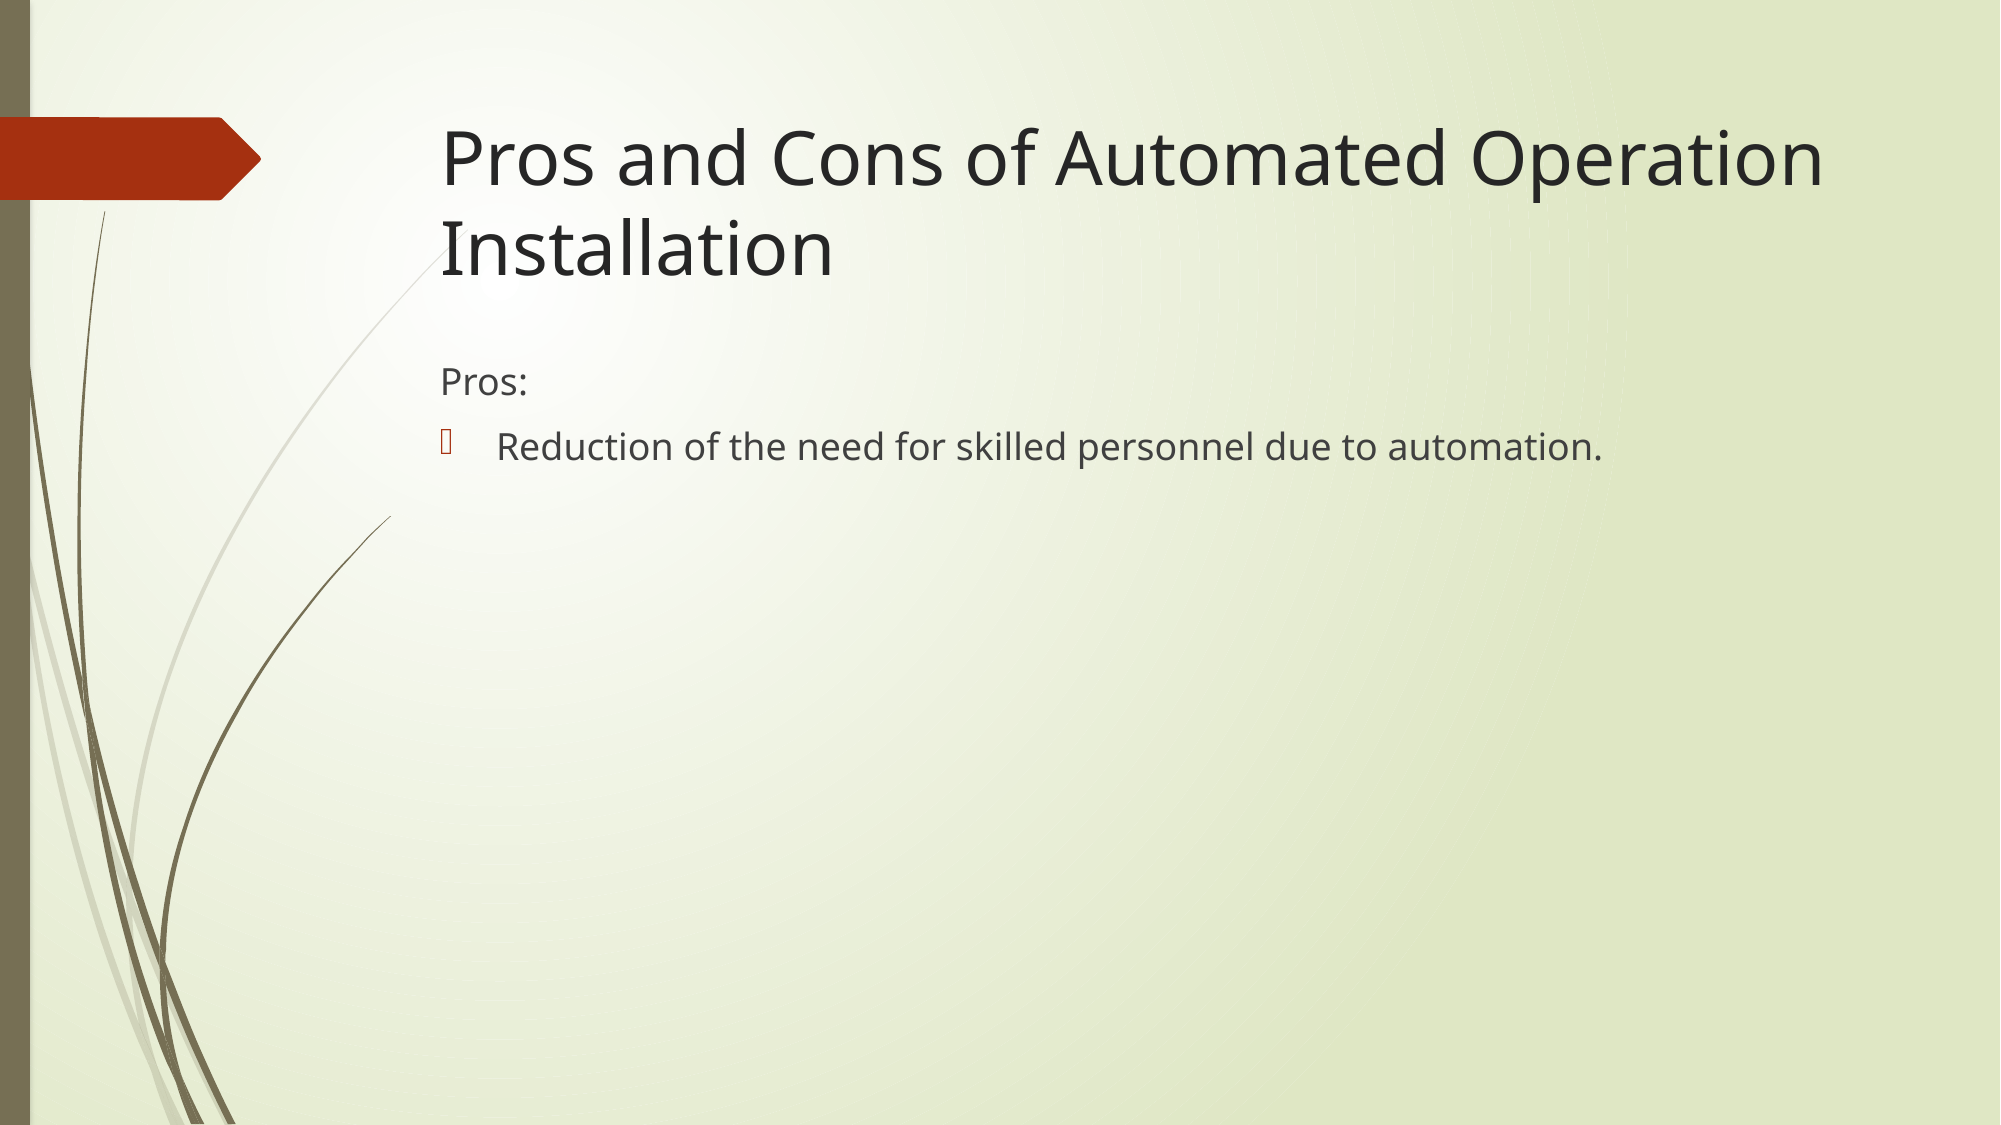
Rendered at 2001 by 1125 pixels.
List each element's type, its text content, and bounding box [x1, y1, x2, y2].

list Pros: Reduction of the need for skilled personnel due to automation. [424, 350, 1888, 970]
title Pros and Cons of Automated Operation Installation [425, 102, 1888, 313]
